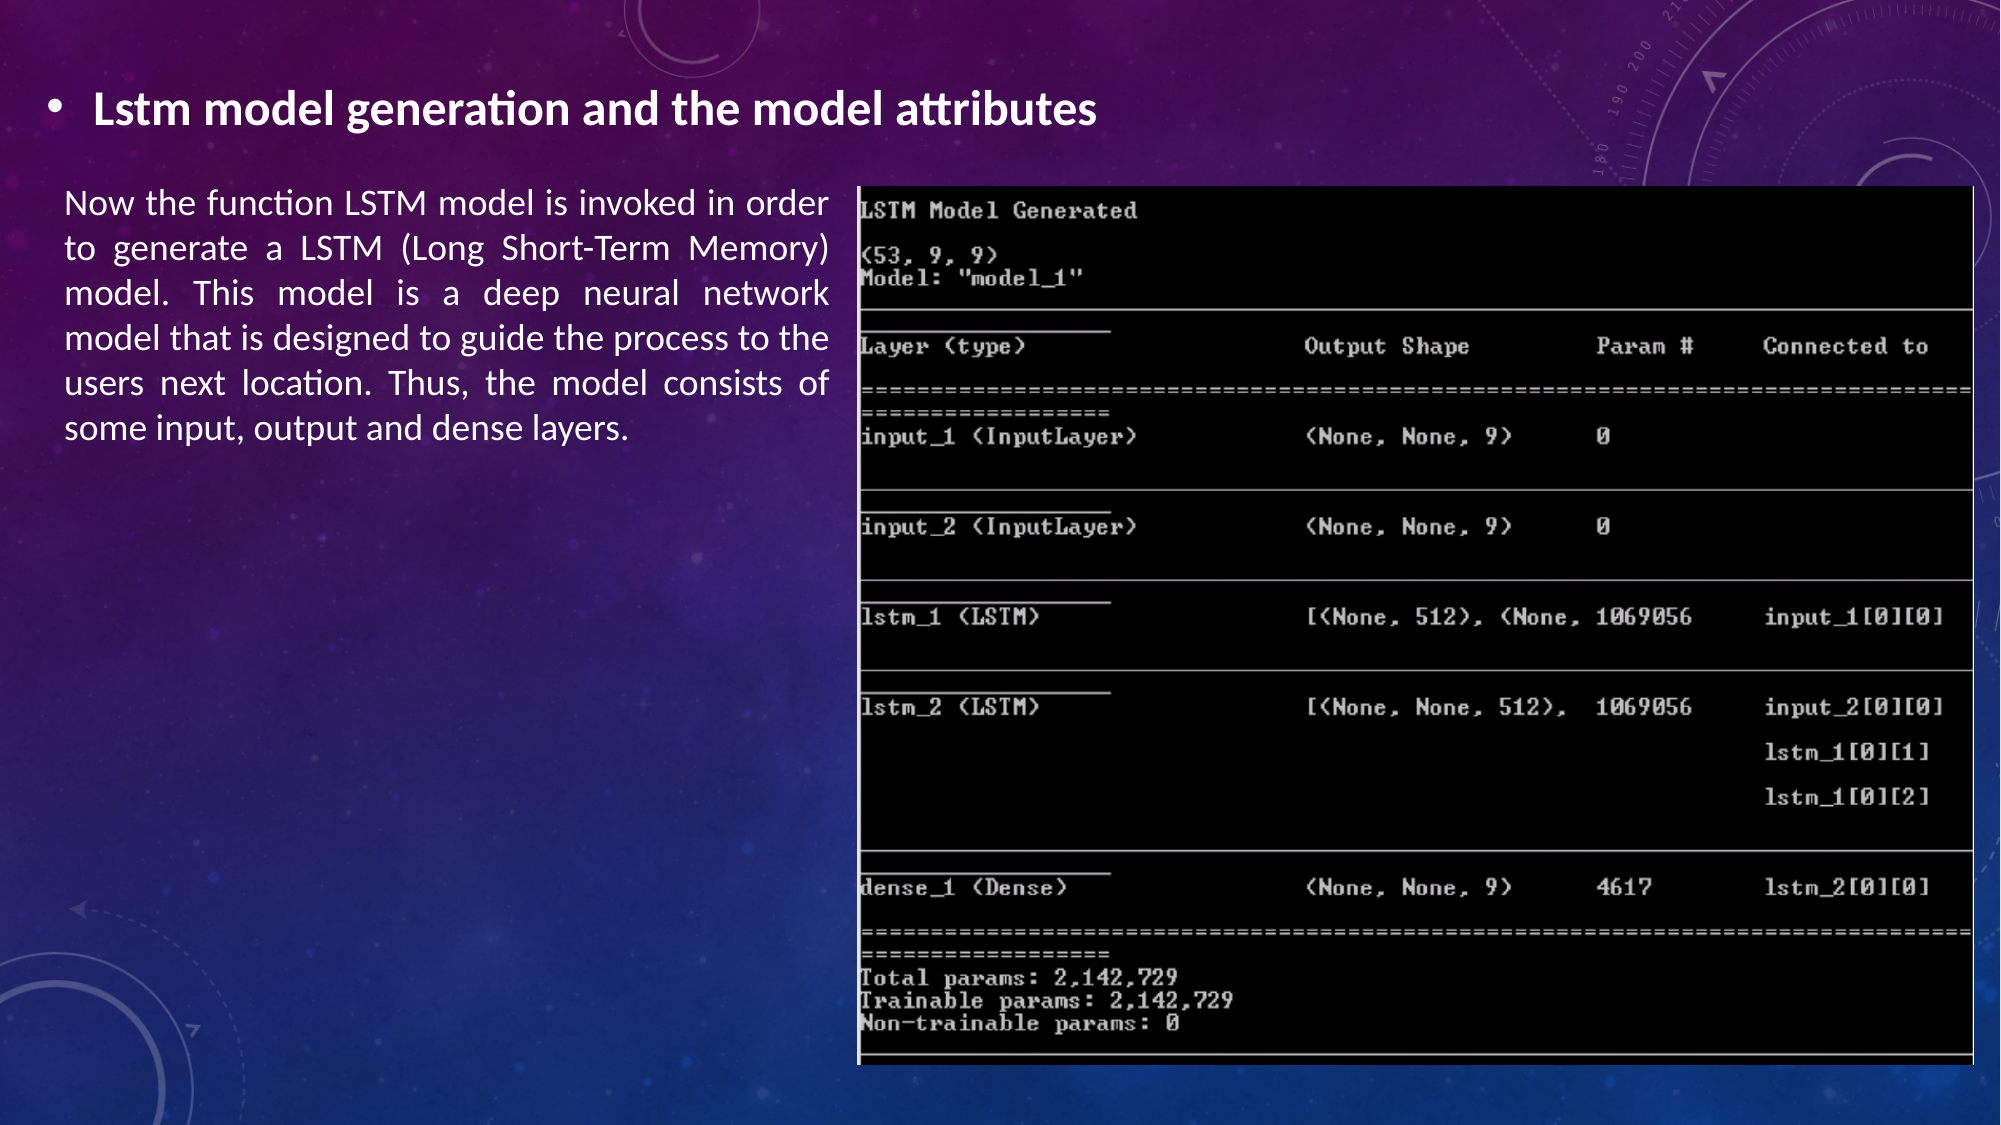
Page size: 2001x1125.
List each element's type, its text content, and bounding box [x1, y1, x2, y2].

list Lstm model generation and the model attributes [31, 12, 1694, 198]
picture [0, 0, 2001, 1125]
text_box Now the function LSTM model is invoked in order to generate a LSTM (Long Short-Term Memory) model. This model is a deep neural network model that is designed to guide the process to the users next location. Thus, the model consists of some input, output and dense layers. [49, 170, 846, 456]
